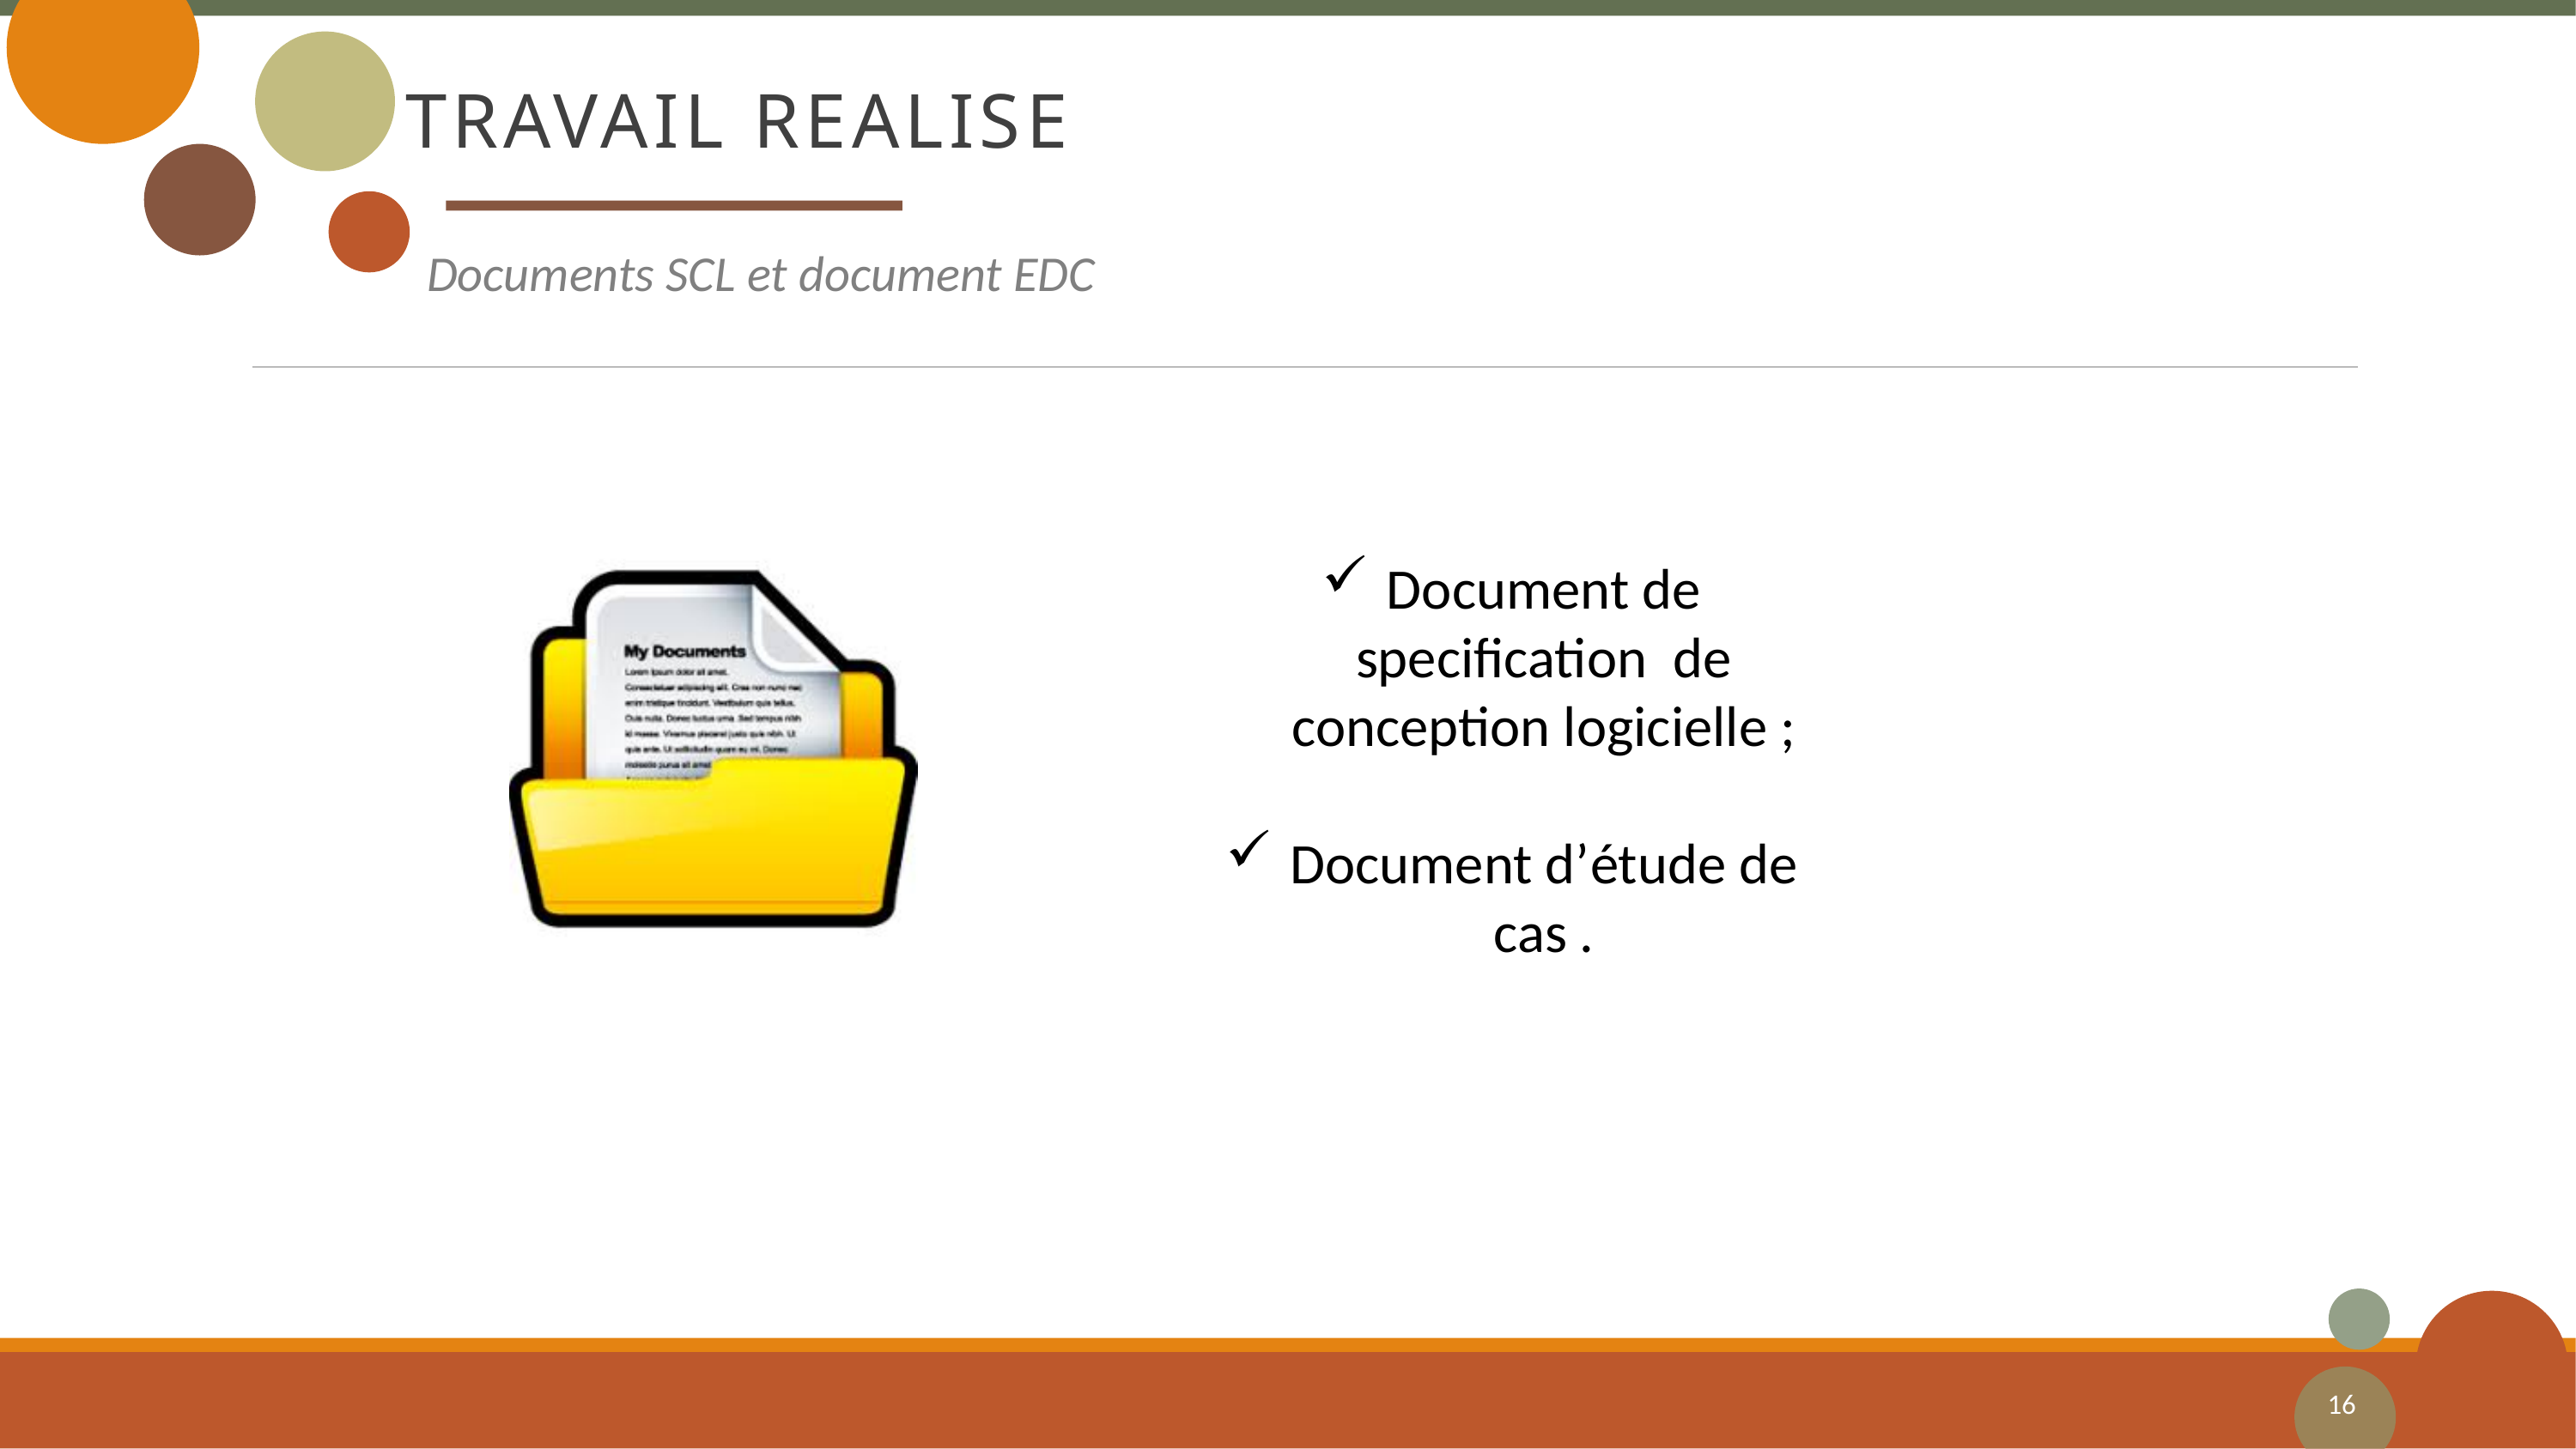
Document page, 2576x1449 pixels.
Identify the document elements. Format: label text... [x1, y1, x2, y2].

slide_number 16 [2091, 1364, 2369, 1442]
list Documents SCL et document EDC [427, 241, 2445, 313]
text_box Document de specification de conception logicielle ; Document d’étude de cas . [1203, 545, 1820, 970]
title TRAVAIL REALISE [392, 80, 2518, 170]
picture [509, 544, 919, 955]
text_box [445, 199, 903, 212]
